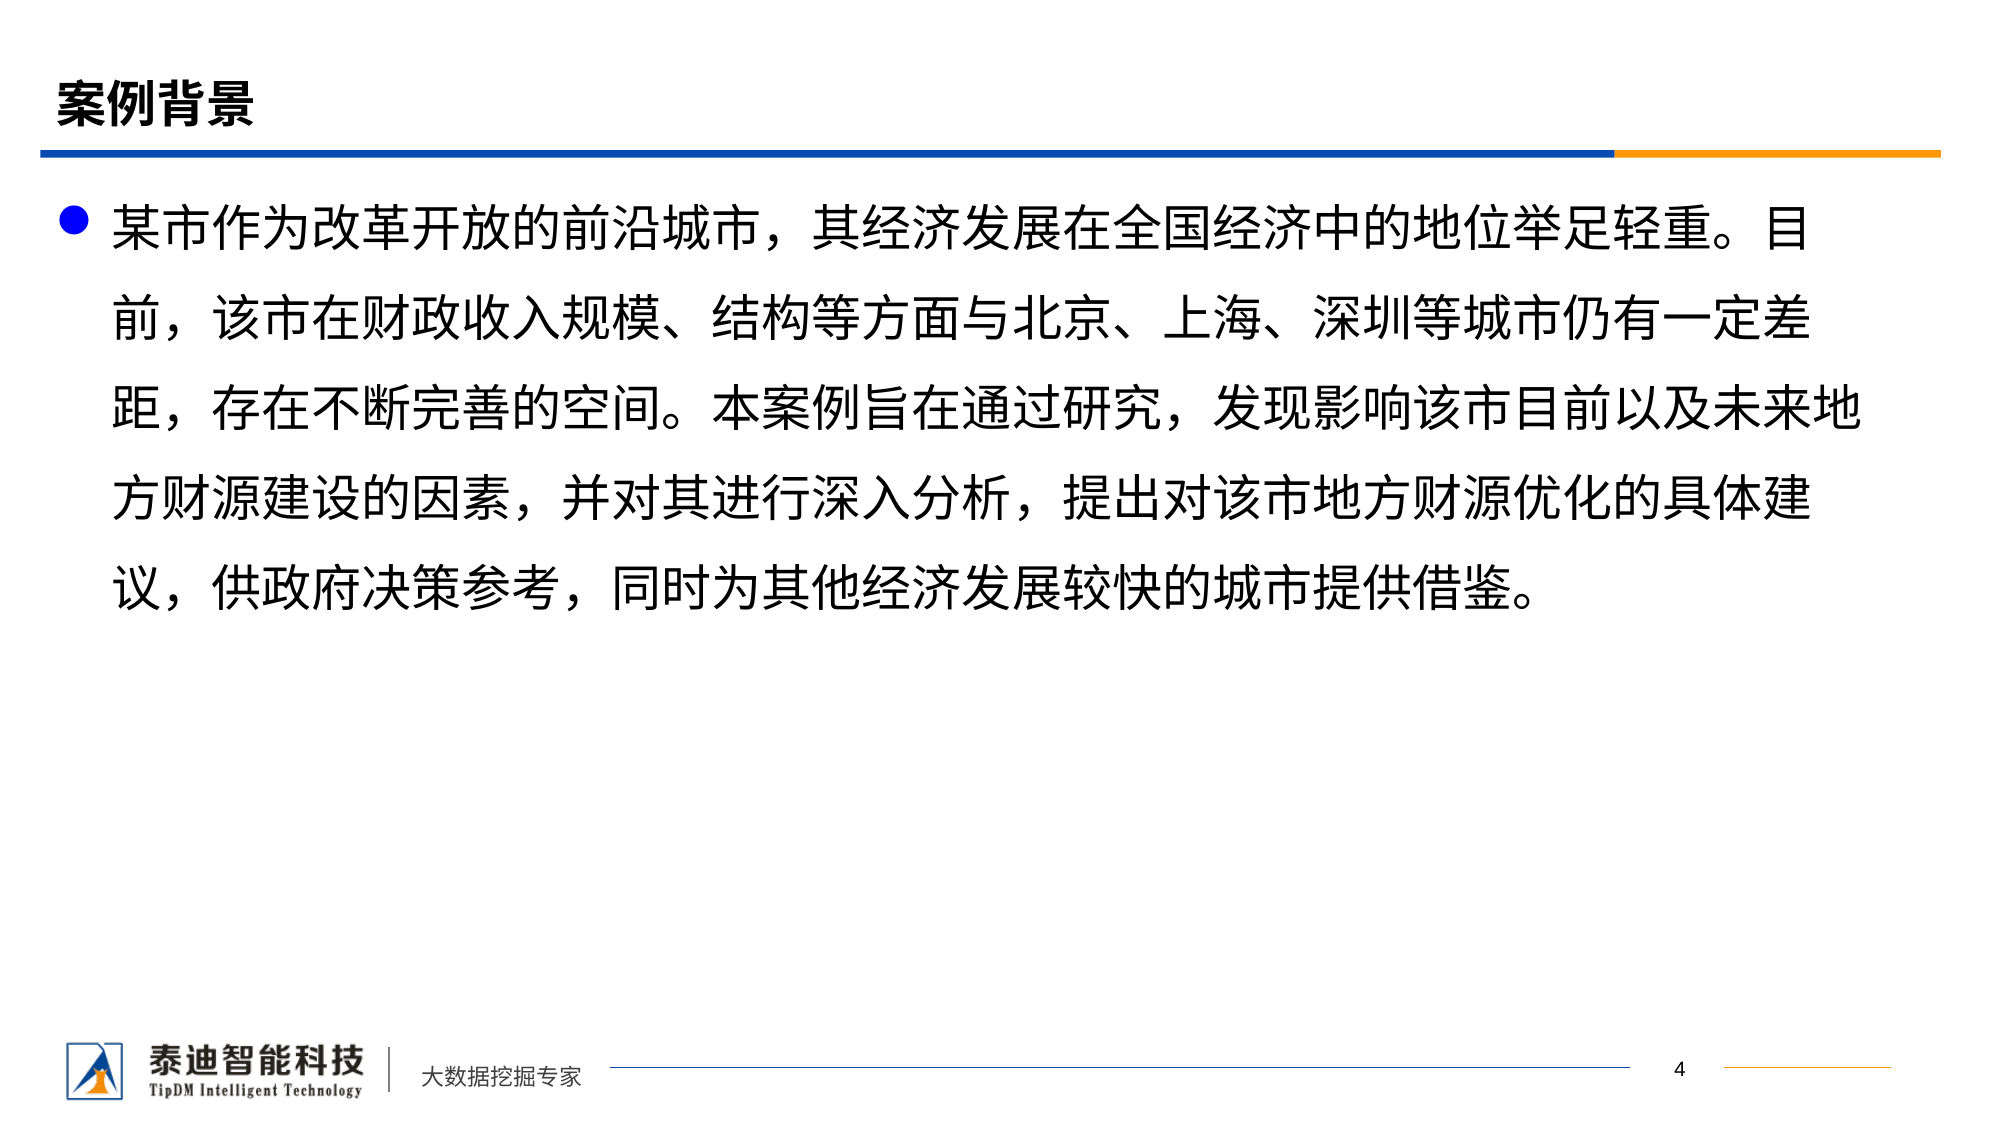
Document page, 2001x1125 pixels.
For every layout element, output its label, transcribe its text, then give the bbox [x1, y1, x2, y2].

title 案例背景 [41, 58, 1843, 146]
picture [62, 1028, 368, 1107]
text_box 某市作为改革开放的前沿城市，其经济发展在全国经济中的地位举足轻重。目前，该市在财政收入规模、结构等方面与北京、上海、深圳等城市仍有一定差距，存在不断完善的空间。本案例旨在通过研究，发现影响该市目前以及未来地方财源建设的因素，并对其进行深入分析，提出对该市地方财源优化的具体建议，供政府决策参考，同时为其他经济发展较快的城市提供借鉴。 [40, 159, 1884, 1011]
